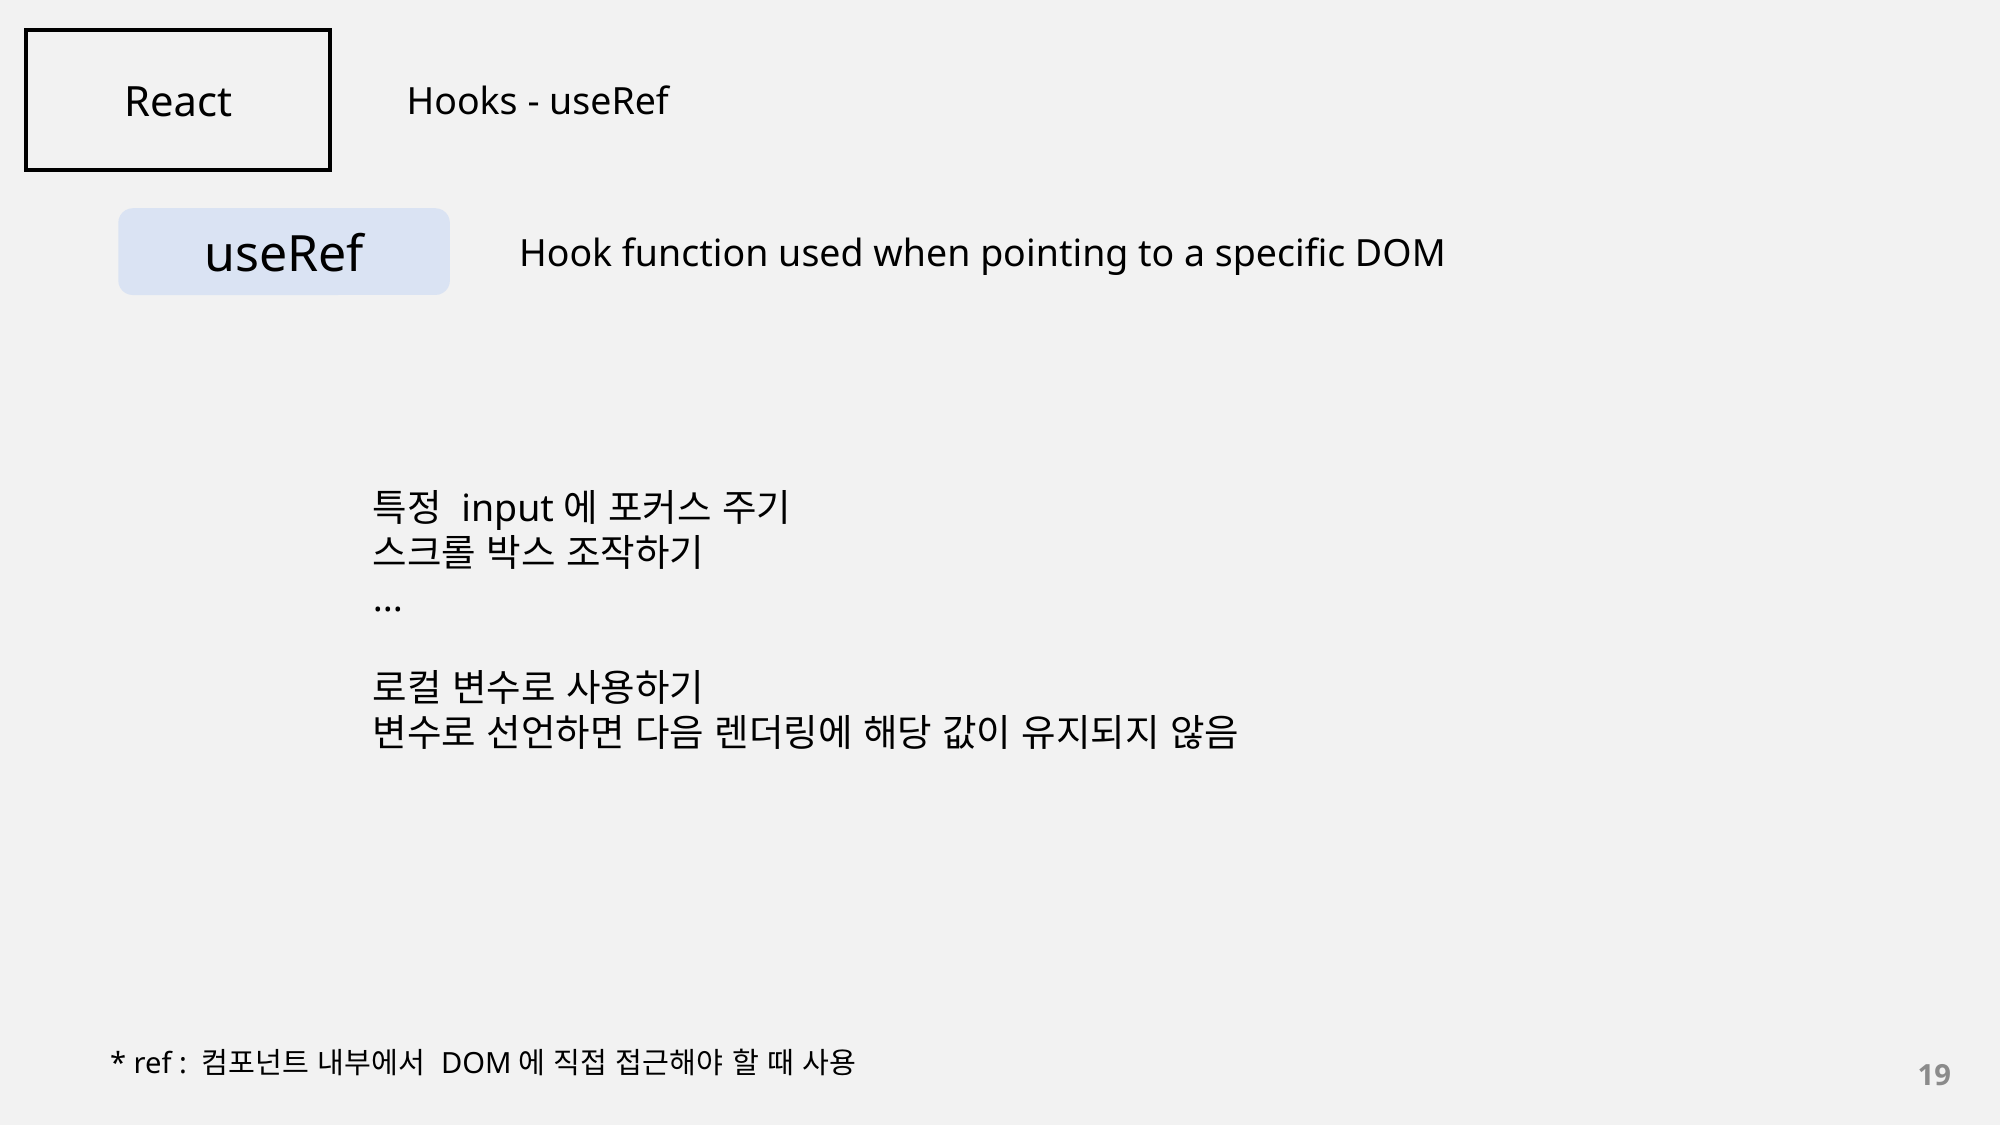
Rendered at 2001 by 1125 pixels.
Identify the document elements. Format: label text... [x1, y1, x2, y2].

text_box Hook function used when pointing to a specific DOM [504, 221, 1664, 282]
slide_number 19 [1897, 1046, 1972, 1107]
text_box useRef [117, 207, 451, 297]
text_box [26, 29, 330, 171]
text_box * ref : 컴포넌트 내부에서 DOM에 직접 접근해야 할 때 사용 [95, 1036, 1844, 1087]
text_box Hooks - useRef [391, 69, 938, 129]
text_box 특정 input에 포커스 주기 스크롤 박스 조작하기 ... 로컬 변수로 사용하기 변수로 선언하면 다음 렌더링에 해당 값이 유지되지 않음 [358, 476, 1517, 807]
